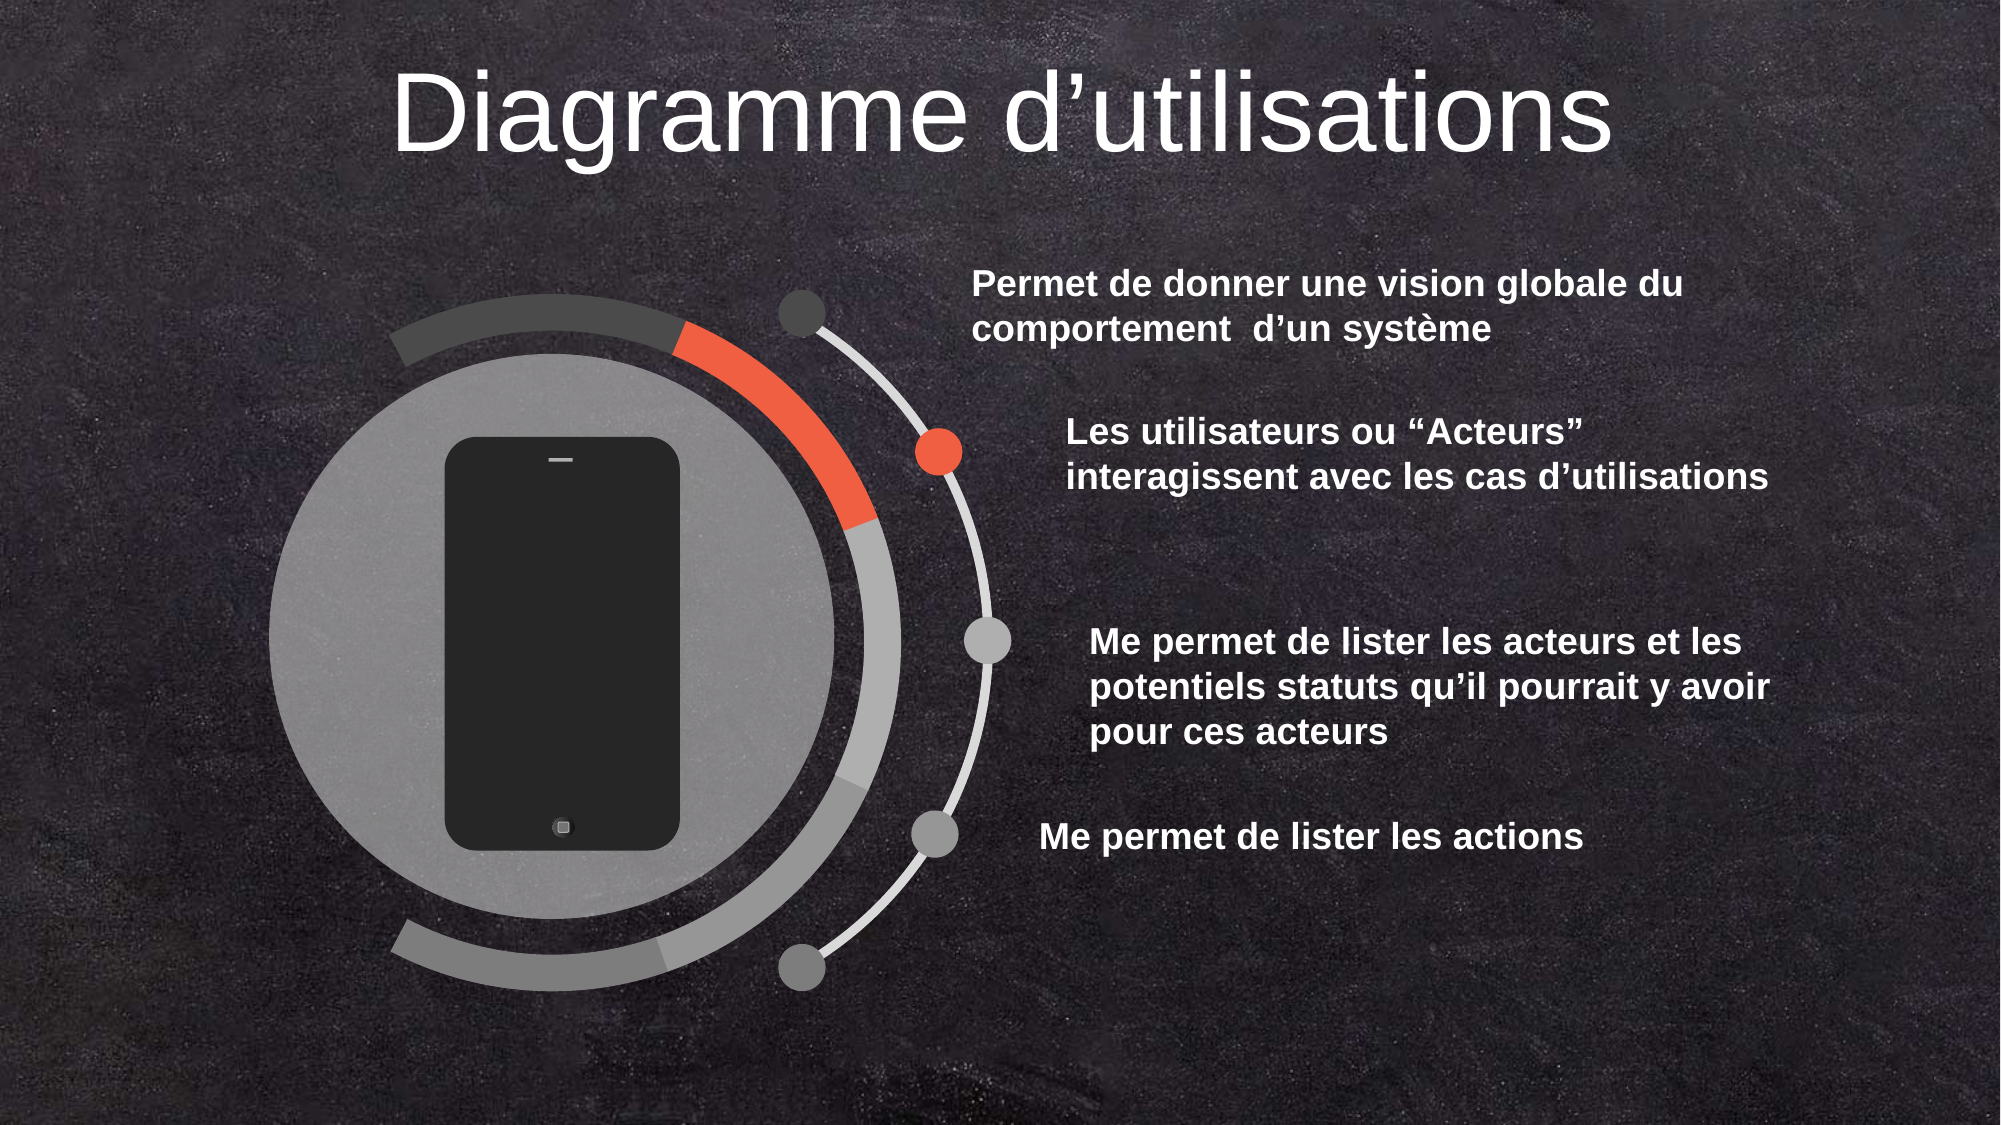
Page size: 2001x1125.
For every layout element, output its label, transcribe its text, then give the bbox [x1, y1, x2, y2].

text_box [203, 294, 902, 992]
list Diagramme d’utilisations [53, 55, 1952, 175]
picture [0, 0, 2001, 1125]
text_box Permet de donner une vision globale du comportement d’un système [956, 251, 1716, 357]
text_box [1074, 609, 1833, 762]
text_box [1050, 399, 1810, 506]
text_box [234, 263, 1012, 1022]
text_box Me permet de lister les actions [1024, 804, 1783, 865]
